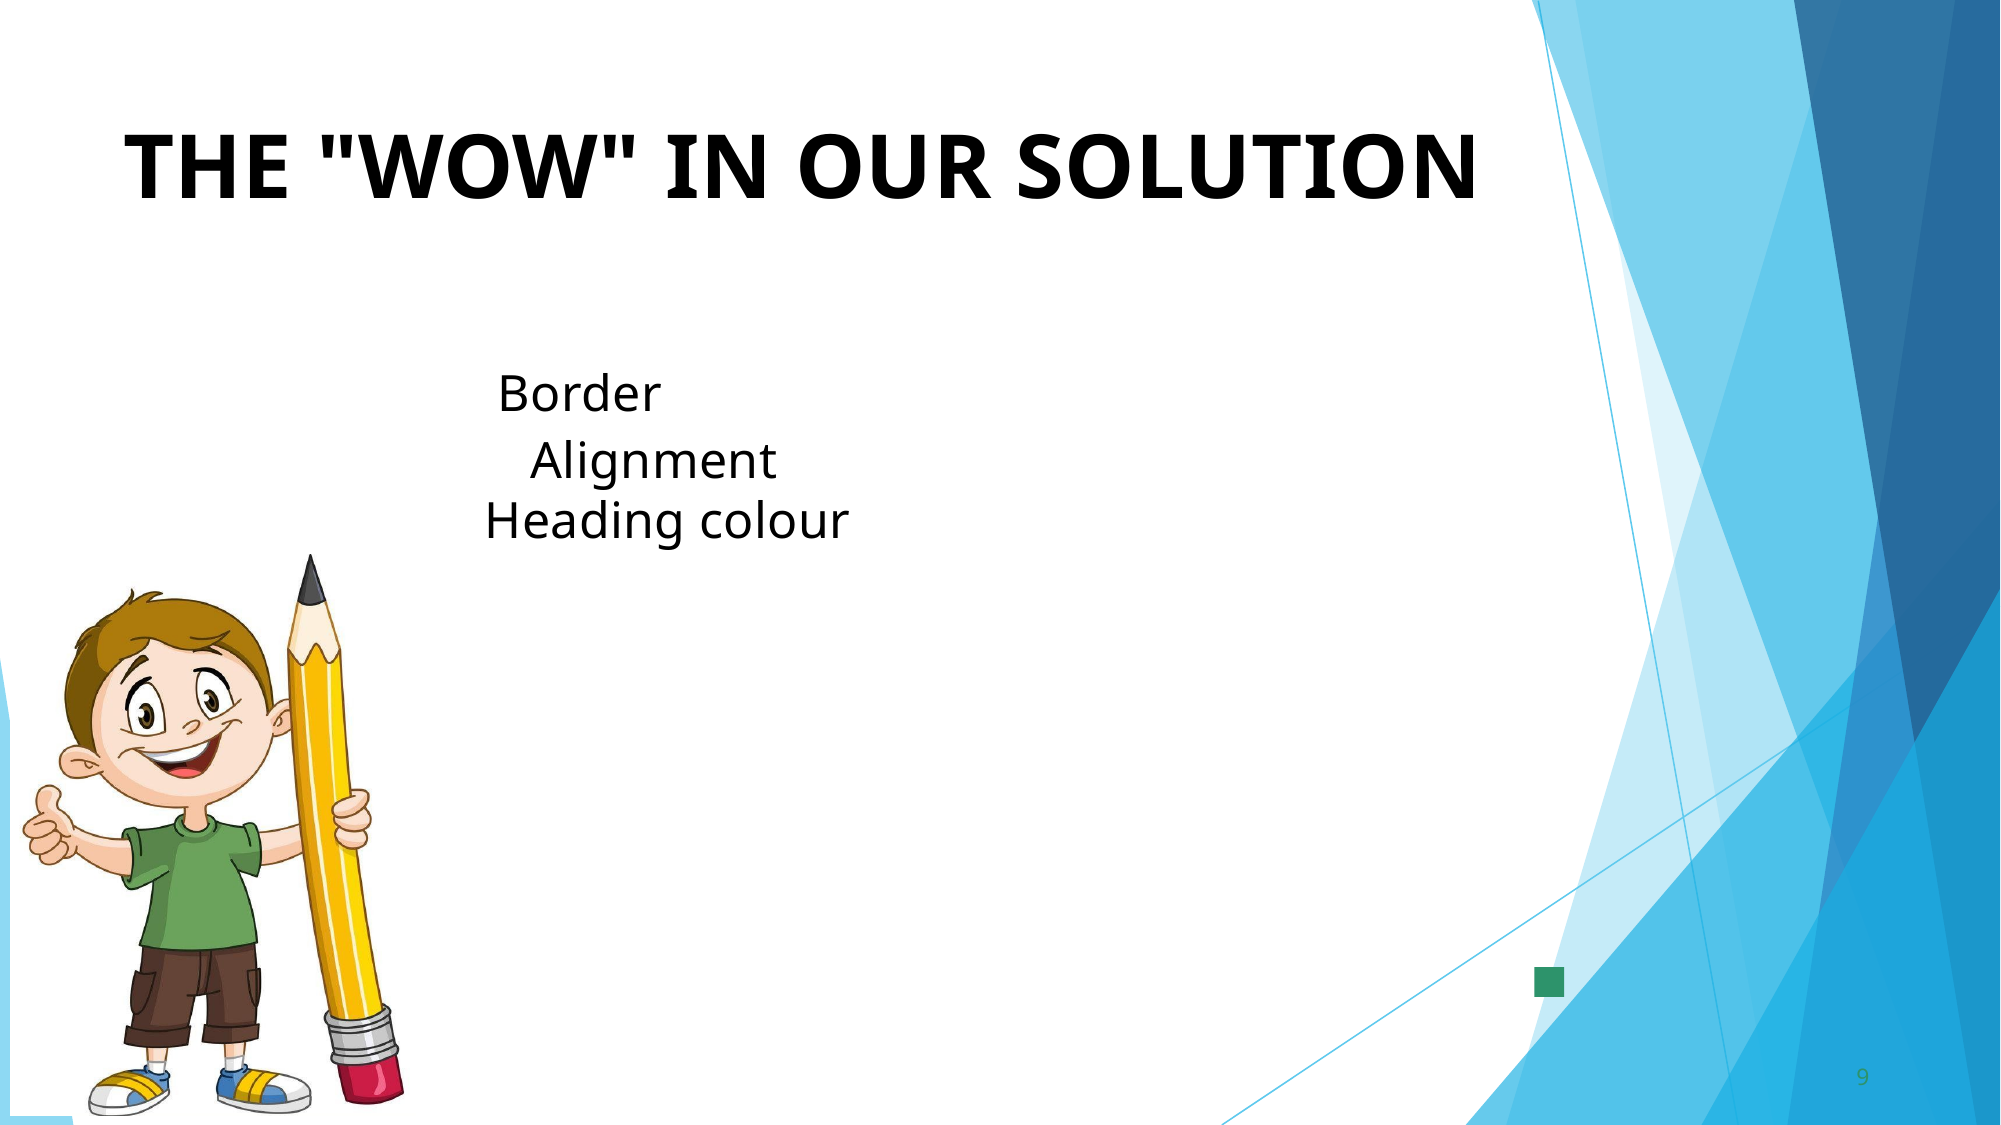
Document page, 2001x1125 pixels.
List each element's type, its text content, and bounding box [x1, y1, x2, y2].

picture [10, 554, 416, 1116]
text_box [1534, 967, 1565, 997]
title THE "WOW" IN OUR SOLUTION Border Alignment Heading colour [120, 106, 1513, 656]
text_box 9 [1849, 1061, 1888, 1095]
